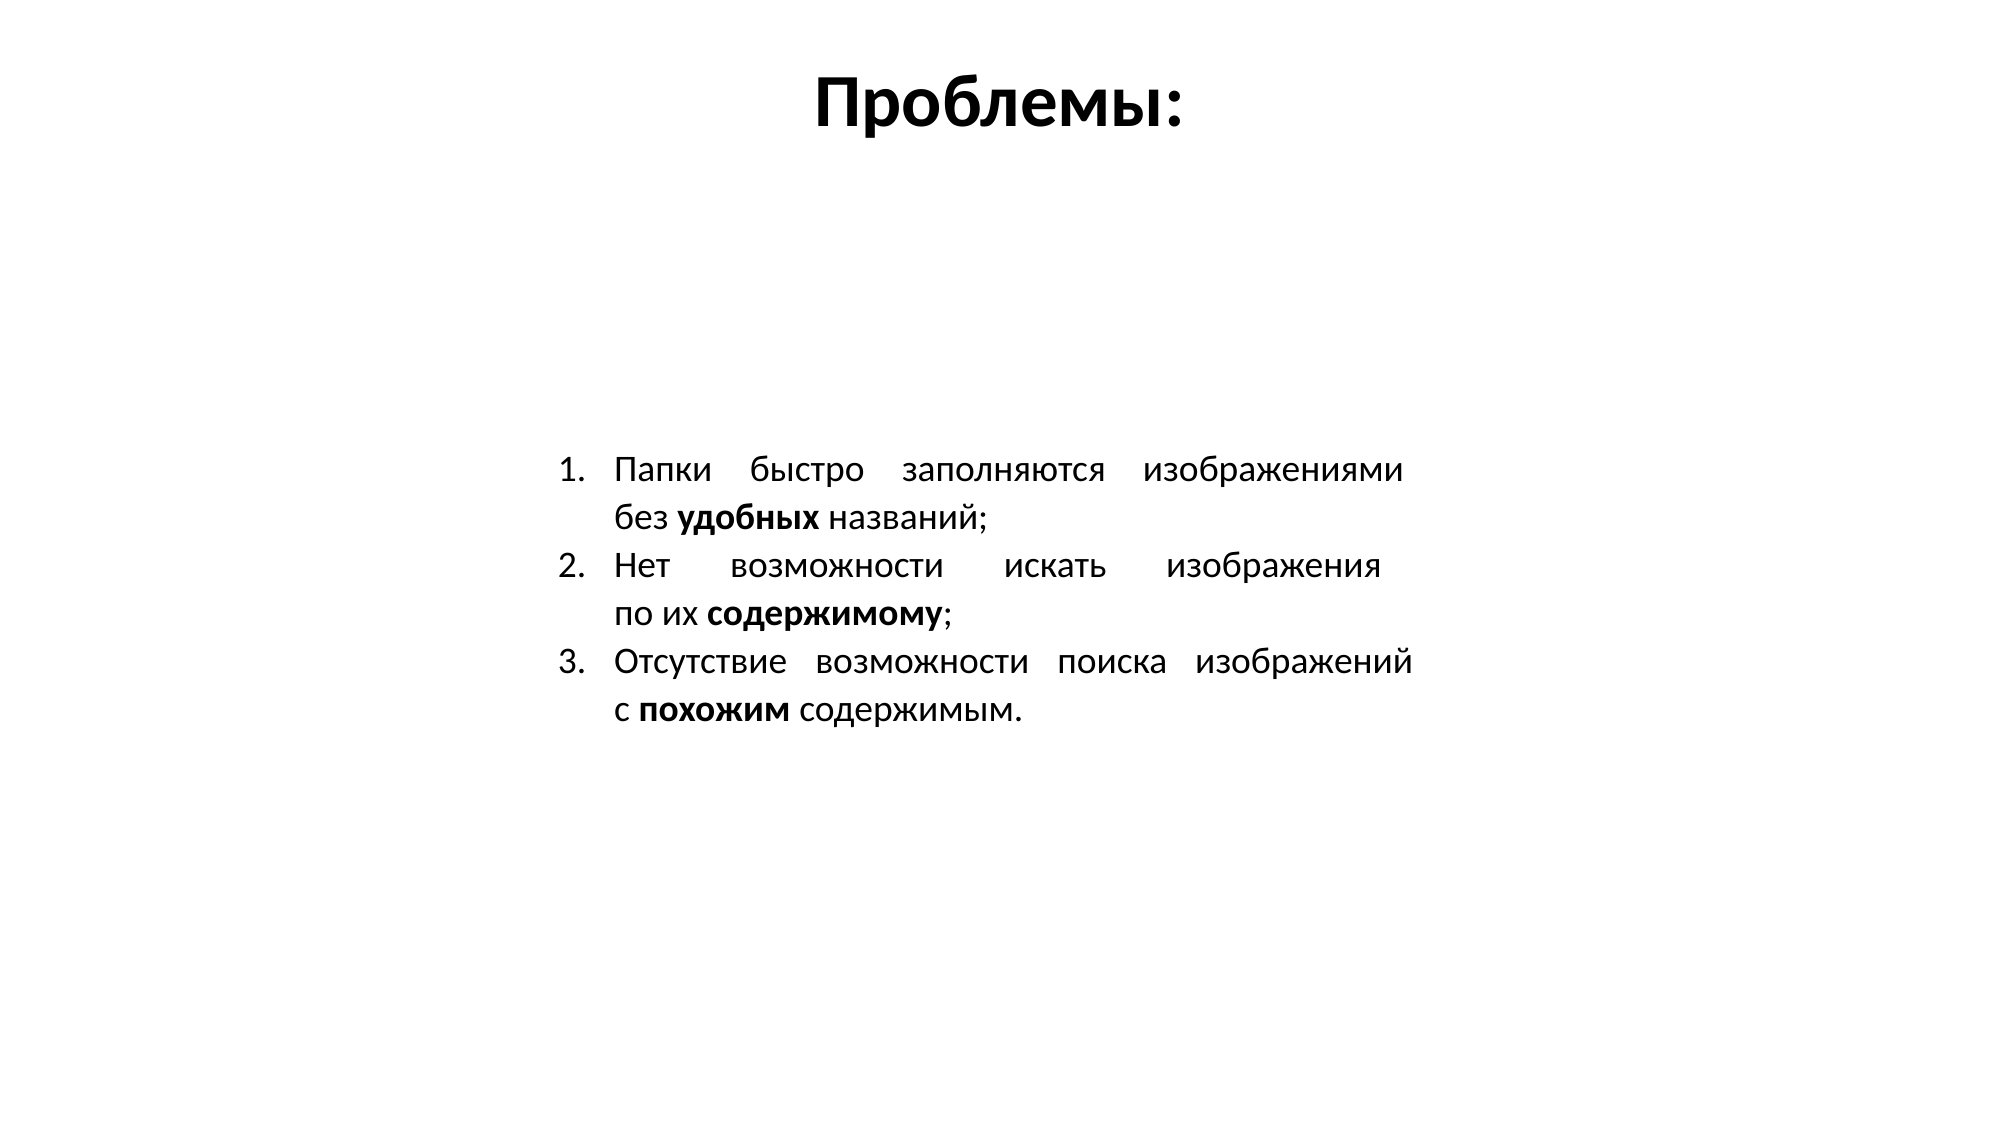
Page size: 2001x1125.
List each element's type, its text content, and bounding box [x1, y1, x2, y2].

text_box Проблемы: Папки быстро заполняются изображениями без удобных названий; Нет возможности искать изображения по их содержимому; Отсутствие возможности поиска изображений с похожим содержимым. [543, 37, 1457, 737]
